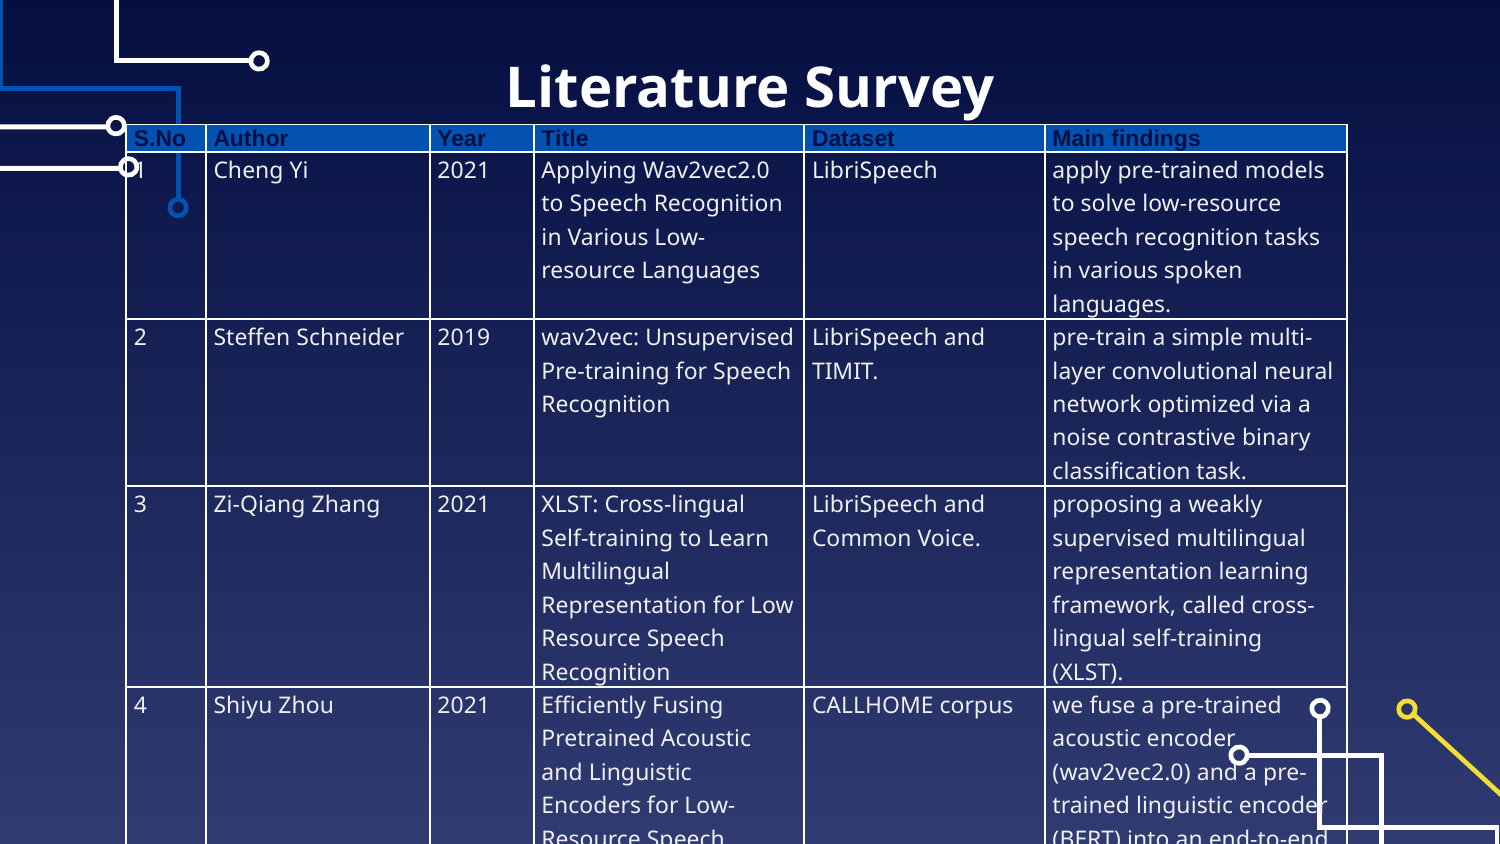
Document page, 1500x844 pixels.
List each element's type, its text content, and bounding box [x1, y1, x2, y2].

table_cell Applying Wav2vec2.0 to Speech Recognition in Various Low-resource Languages [535, 153, 803, 318]
table_cell LibriSpeech and TIMIT. [805, 320, 1044, 485]
table_cell LibriSpeech and Common Voice. [805, 487, 1044, 686]
table_cell CALLHOME corpus [805, 688, 1044, 844]
table_cell 2 [127, 320, 205, 485]
table_header Author [207, 125, 429, 151]
table_cell we fuse a pre-trained acoustic encoder (wav2vec2.0) and a pre-trained linguistic encoder (BERT) into an end-to-end ASR model. [1046, 688, 1346, 844]
title Literature Survey [116, 46, 1383, 125]
table_cell 3 [127, 487, 205, 686]
table_cell 2019 [431, 320, 533, 485]
table_cell Steffen Schneider [207, 320, 429, 485]
table_header Main findings [1046, 125, 1346, 151]
table_header Title [535, 125, 803, 151]
table_cell 2021 [431, 153, 533, 318]
table_cell LibriSpeech [805, 153, 1044, 318]
table_cell 2021 [431, 688, 533, 844]
table_cell pre-train a simple multi-layer convolutional neural network optimized via a noise contrastive binary classification task. [1046, 320, 1346, 485]
table_cell wav2vec: Unsupervised Pre-training for Speech Recognition [535, 320, 803, 485]
table_cell XLST: Cross-lingual Self-training to Learn Multilingual Representation for Low Resource Speech Recognition [535, 487, 803, 686]
table_header Year [431, 125, 533, 151]
table_cell 1 [127, 153, 205, 318]
table_header S.No [127, 125, 205, 151]
table_cell 2021 [431, 487, 533, 686]
table_cell Zi-Qiang Zhang [207, 487, 429, 686]
table_cell proposing a weakly supervised multilingual representation learning framework, called cross-lingual self-training (XLST). [1046, 487, 1346, 686]
table_cell Shiyu Zhou [207, 688, 429, 844]
table_cell apply pre-trained models to solve low-resource speech recognition tasks in various spoken languages. [1046, 153, 1346, 318]
table_header Dataset [805, 125, 1044, 151]
table_cell Efficiently Fusing Pretrained Acoustic and Linguistic Encoders for Low-Resource Speech Recognition [535, 688, 803, 844]
table_cell Cheng Yi [207, 153, 429, 318]
table_cell 4 [127, 688, 205, 844]
